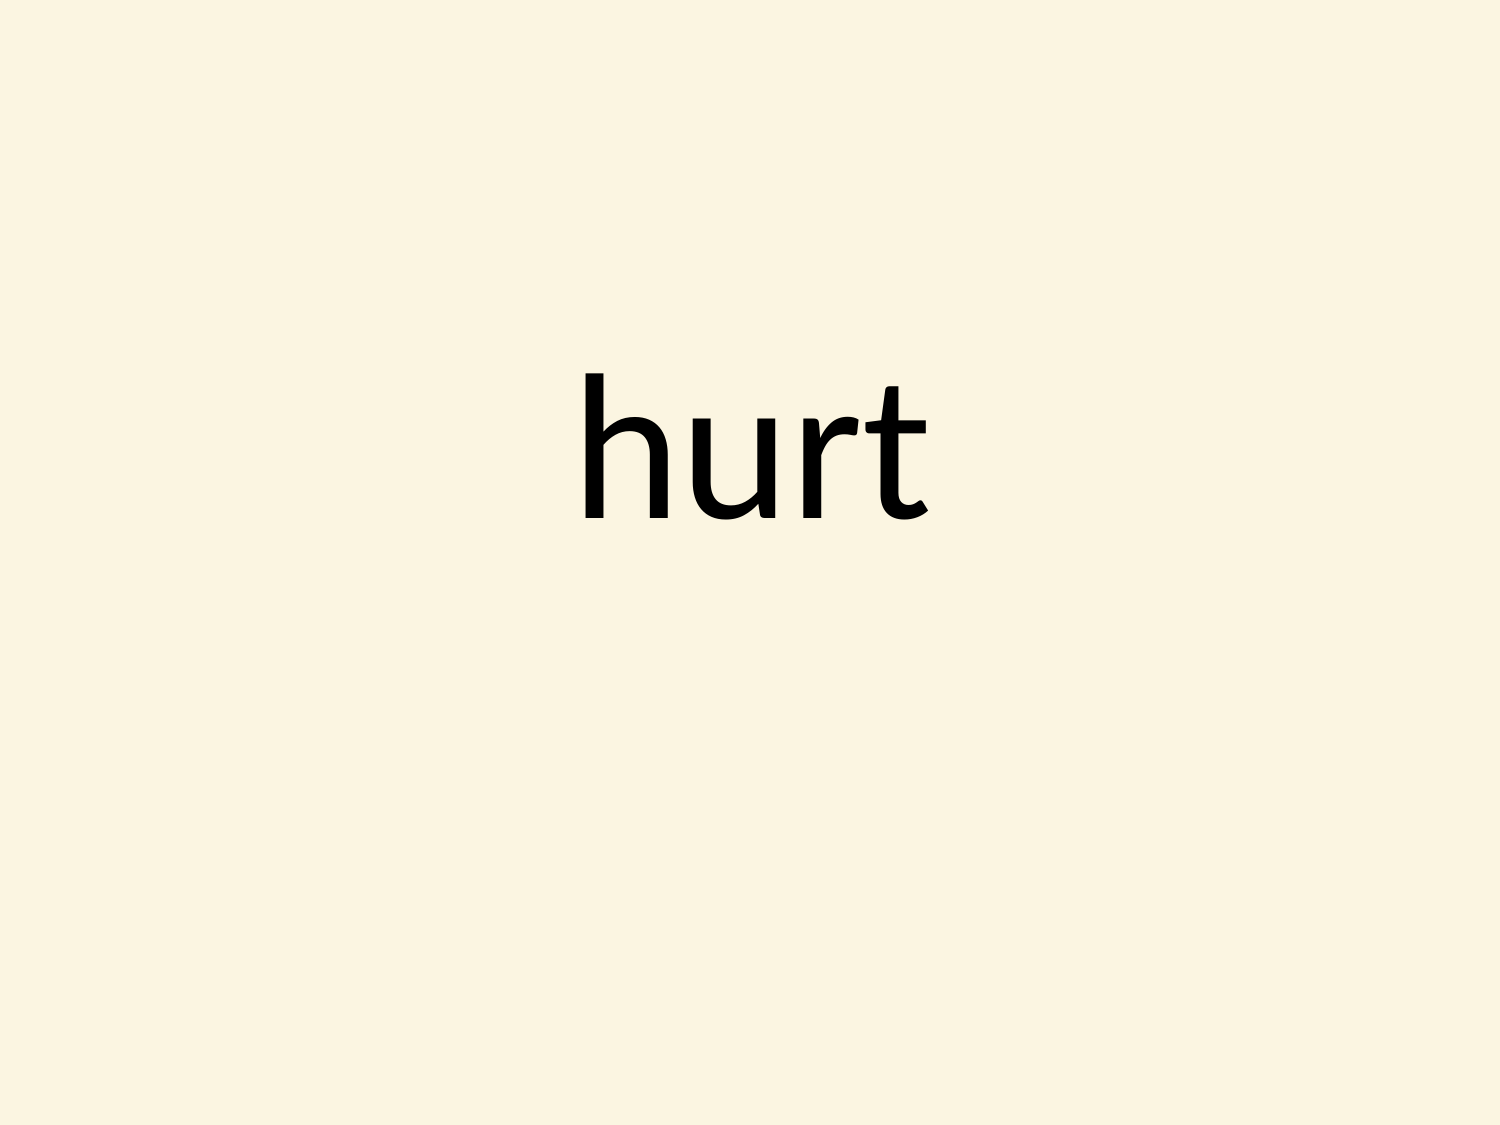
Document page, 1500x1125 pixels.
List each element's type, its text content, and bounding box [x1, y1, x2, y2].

list hurt [76, 302, 1428, 669]
